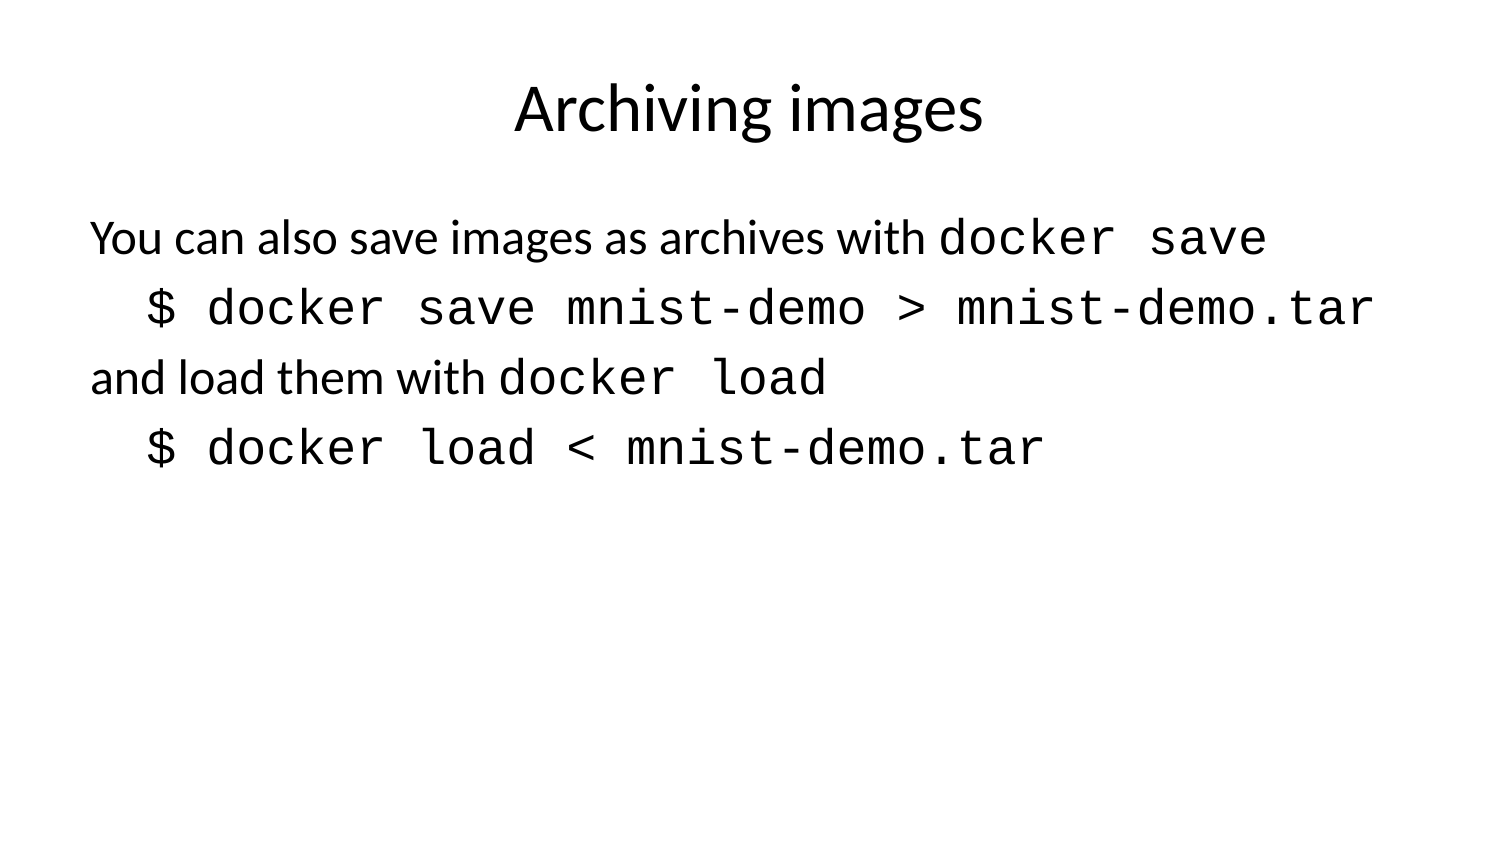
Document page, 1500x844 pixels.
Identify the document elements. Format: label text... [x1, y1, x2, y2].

list You can also save images as archives with docker save $ docker save mnist-demo > mnist-demo.tar and load them with docker load $ docker load < mnist-demo.tar [75, 196, 1425, 754]
title Archiving images [75, 33, 1425, 175]
